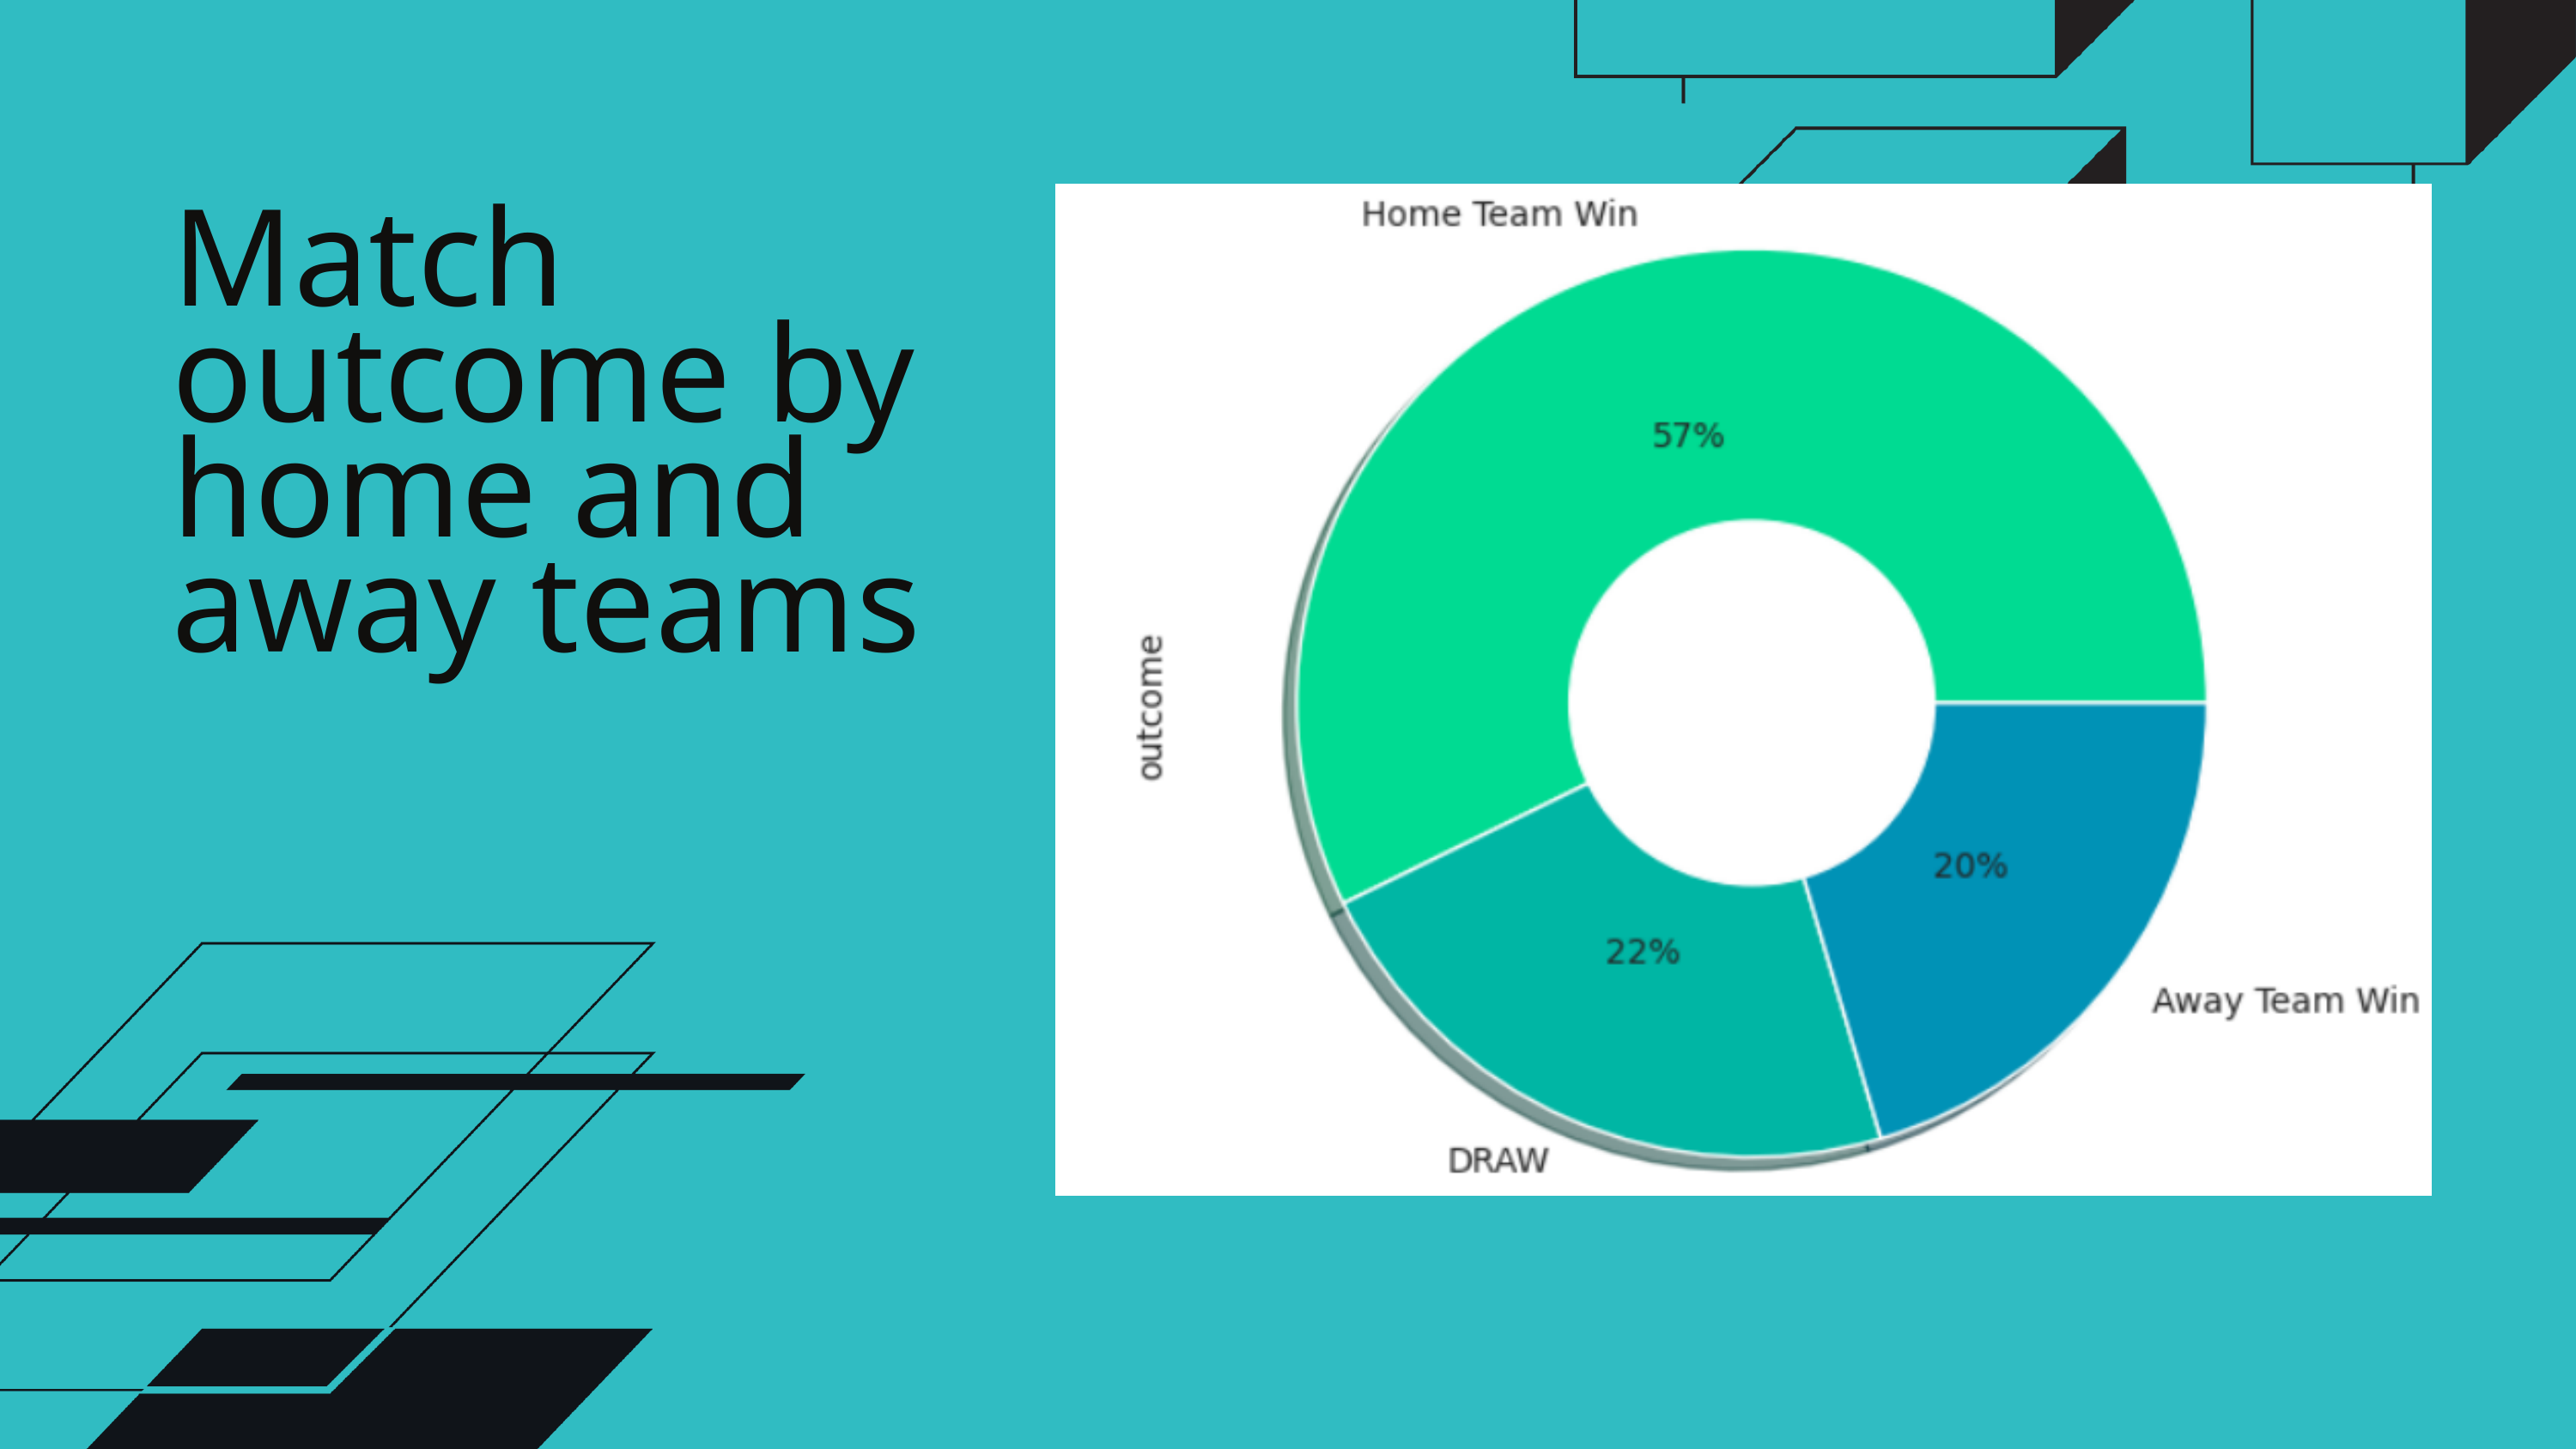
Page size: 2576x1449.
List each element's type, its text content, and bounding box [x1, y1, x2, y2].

picture [1054, 0, 2576, 1197]
text_box Match outcome by home and away teams [172, 217, 1050, 679]
picture [0, 942, 806, 1449]
